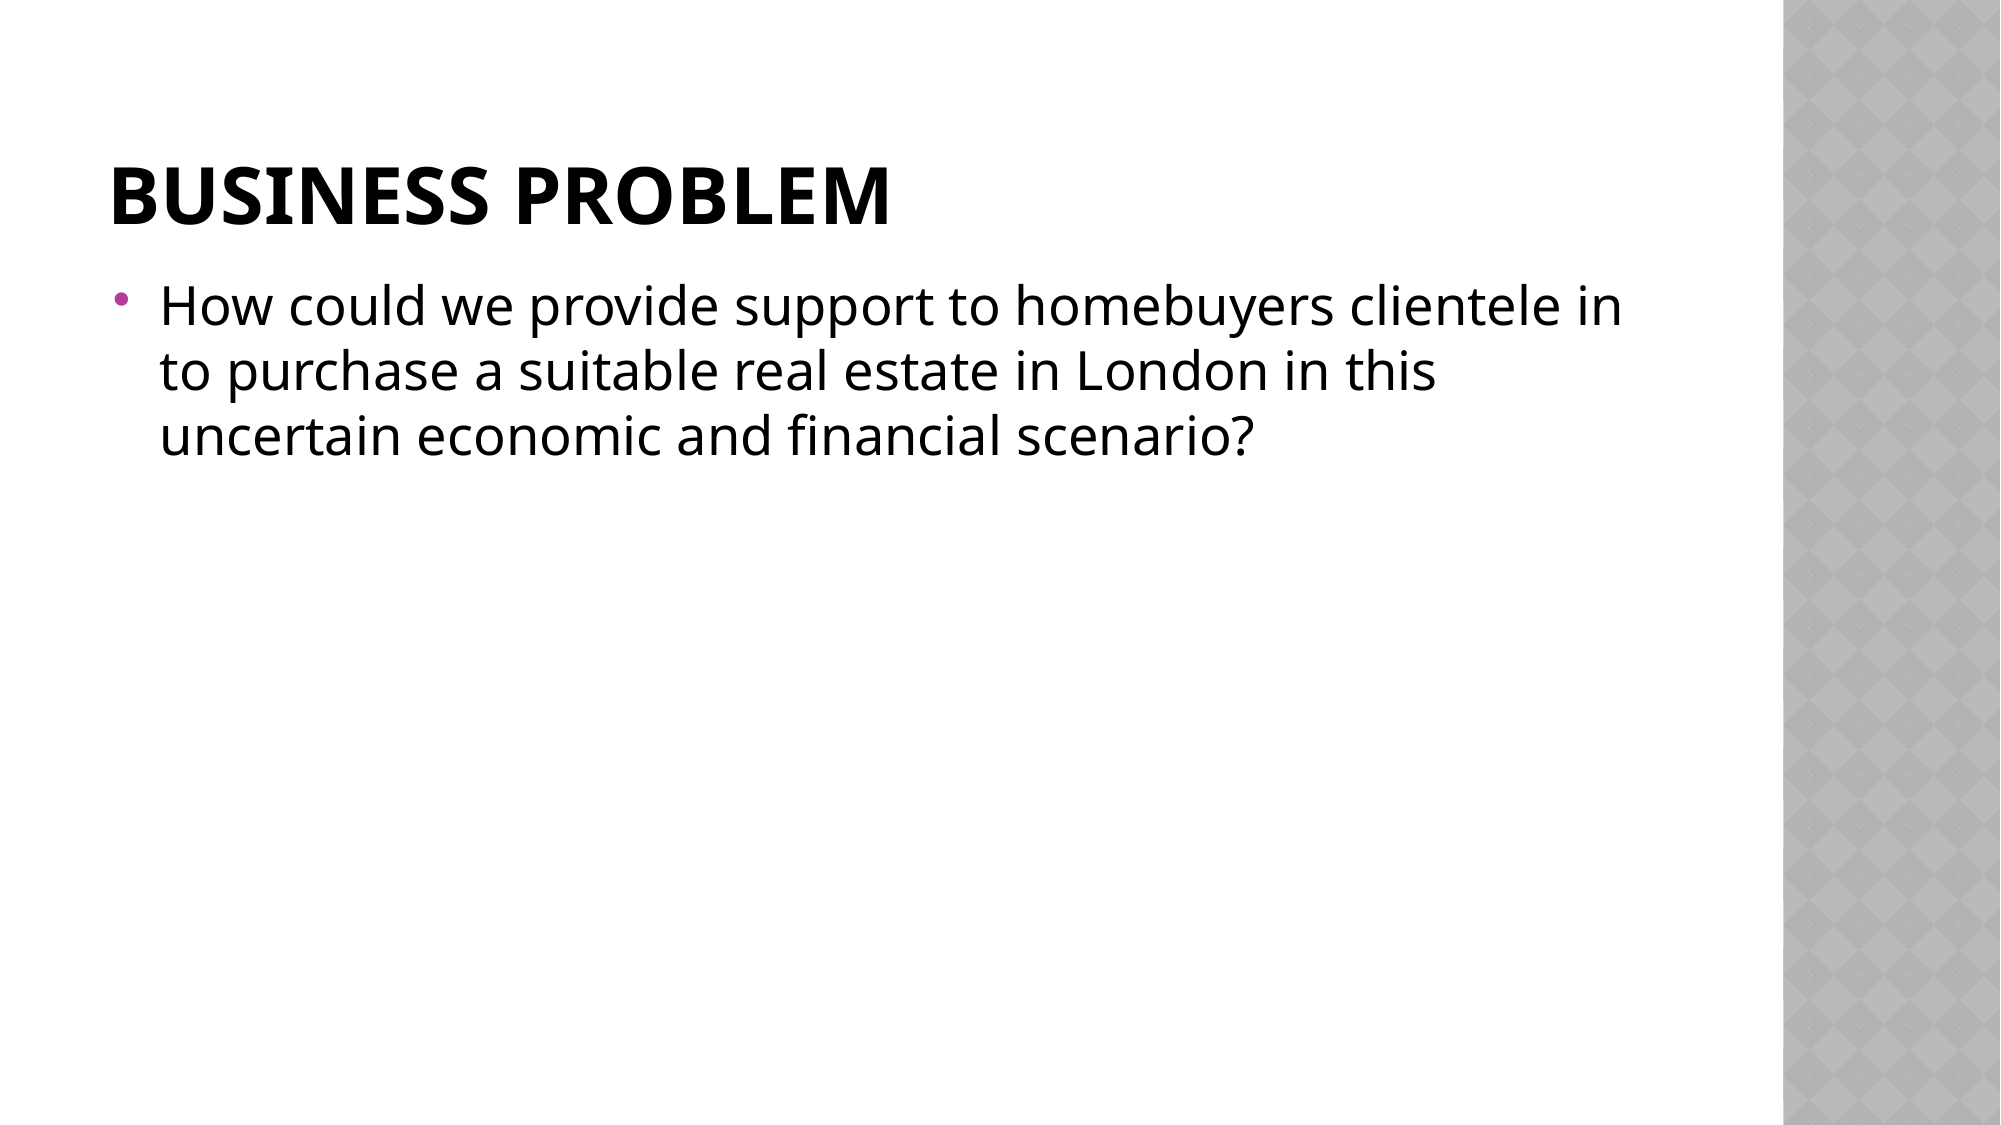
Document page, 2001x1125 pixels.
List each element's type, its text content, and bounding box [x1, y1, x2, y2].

title Business Problem [99, 52, 1684, 240]
list How could we provide support to homebuyers clientele in to purchase a suitable real estate in London in this uncertain economic and financial scenario? [99, 264, 1684, 1059]
